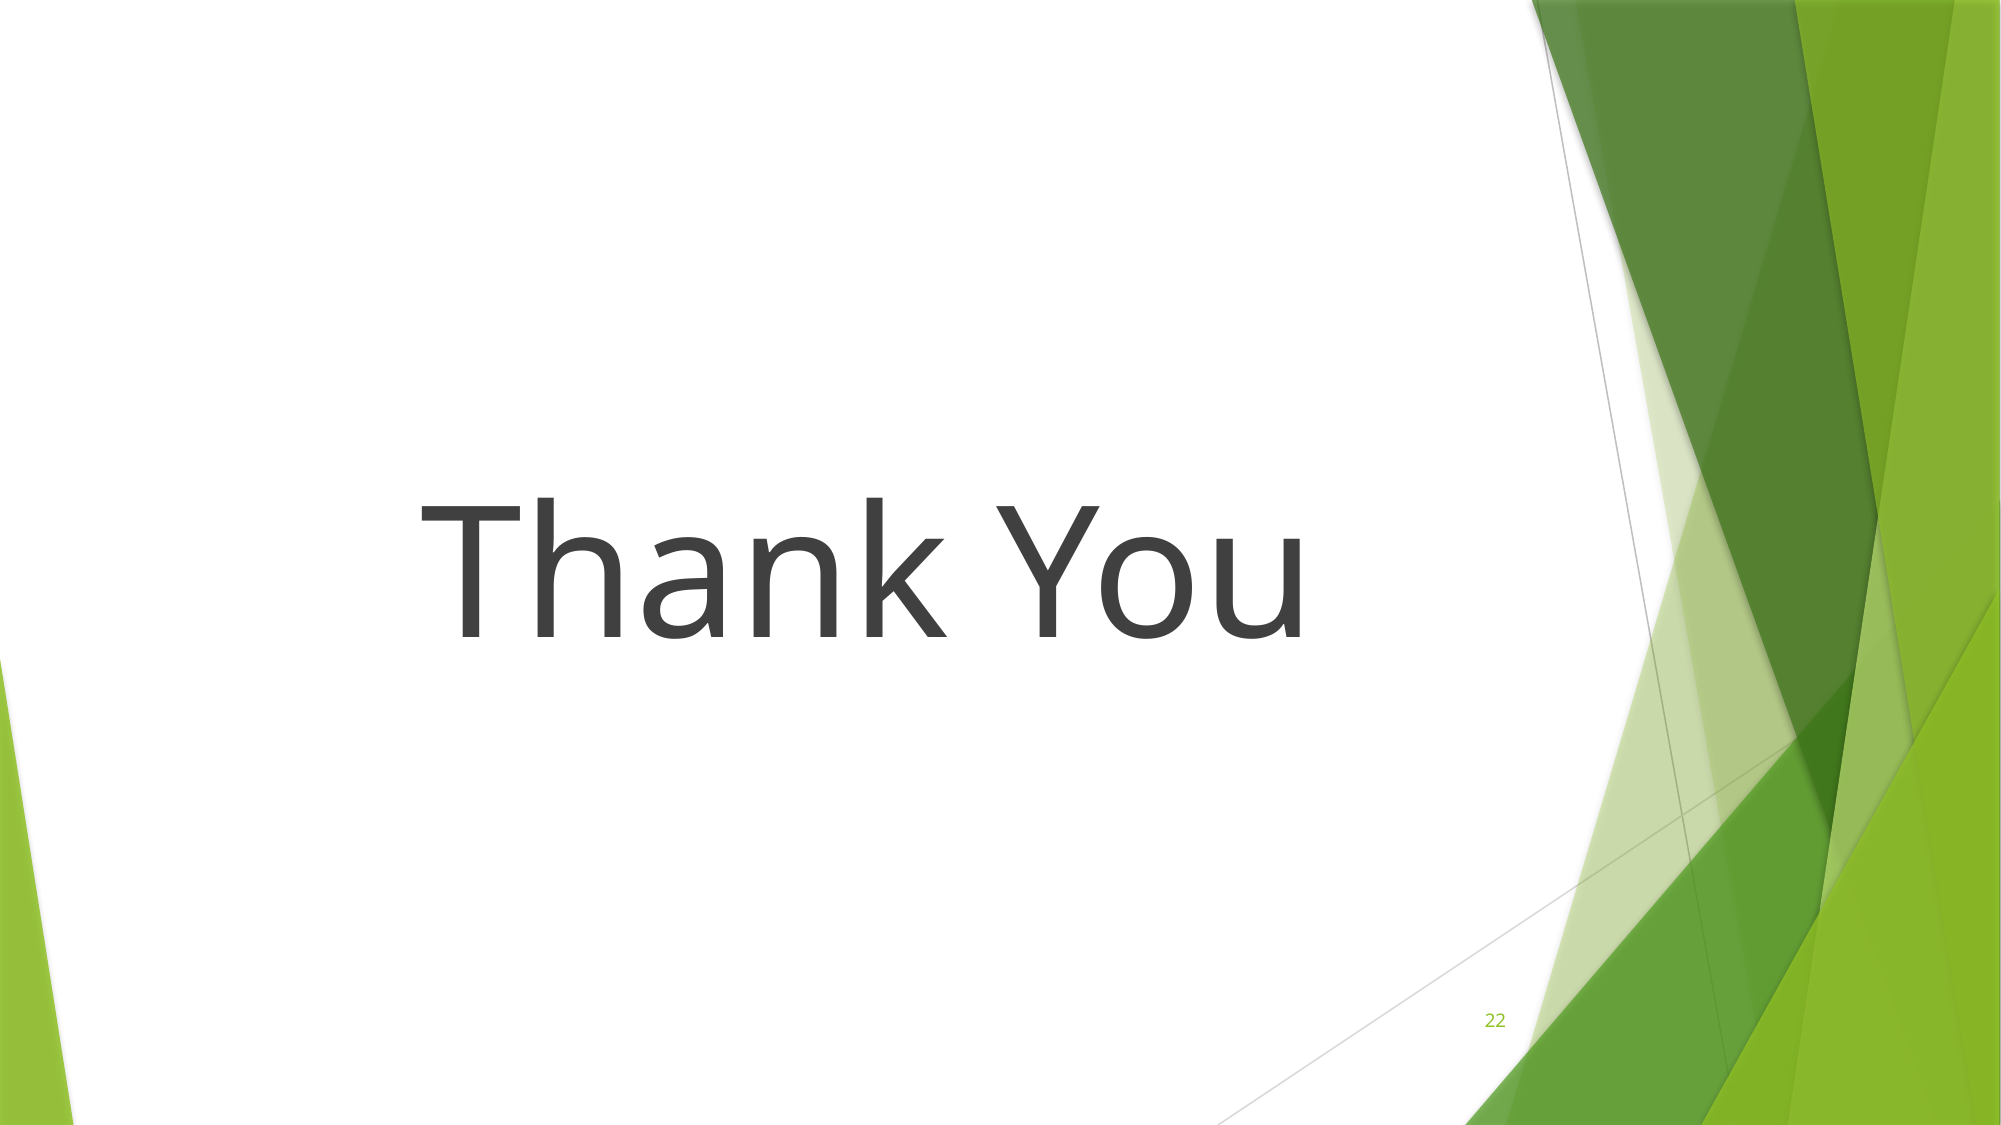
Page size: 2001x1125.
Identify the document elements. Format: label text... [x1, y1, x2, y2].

slide_number 22 [1409, 991, 1522, 1051]
list Thank You [247, 446, 1489, 646]
